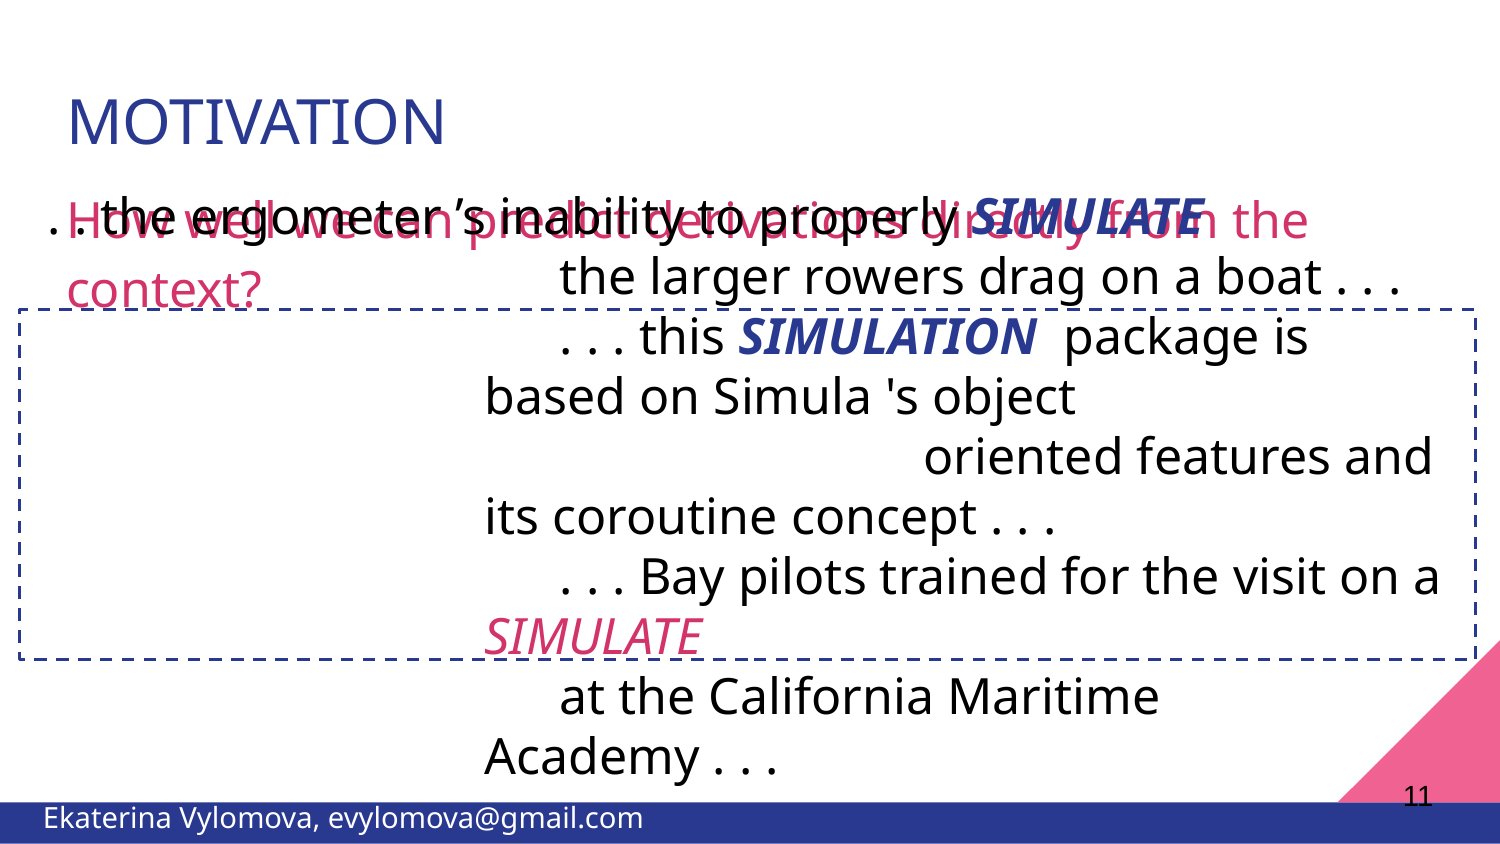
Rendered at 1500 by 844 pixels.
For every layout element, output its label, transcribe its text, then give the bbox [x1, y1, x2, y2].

text_box Ekaterina Vylomova, evylomova@gmail.com [27, 784, 1180, 844]
list How well we can predict derivations directly from the context? [51, 660, 1449, 712]
slide_number ‹#› [1387, 762, 1478, 828]
list How well we can predict derivations directly from the context? [51, 164, 1449, 309]
text_box . . the ergometer ’s inability to properly SIMULATE the larger rowers drag on a boat . . . . . . this SIMULATION package is based on Simula 's object oriented features and its coroutine concept . . . . . . Bay pilots trained for the visit on a SIMULATE at the California Maritime Academy . . . [19, 309, 1476, 660]
title MOTIVATION [51, 67, 1449, 164]
